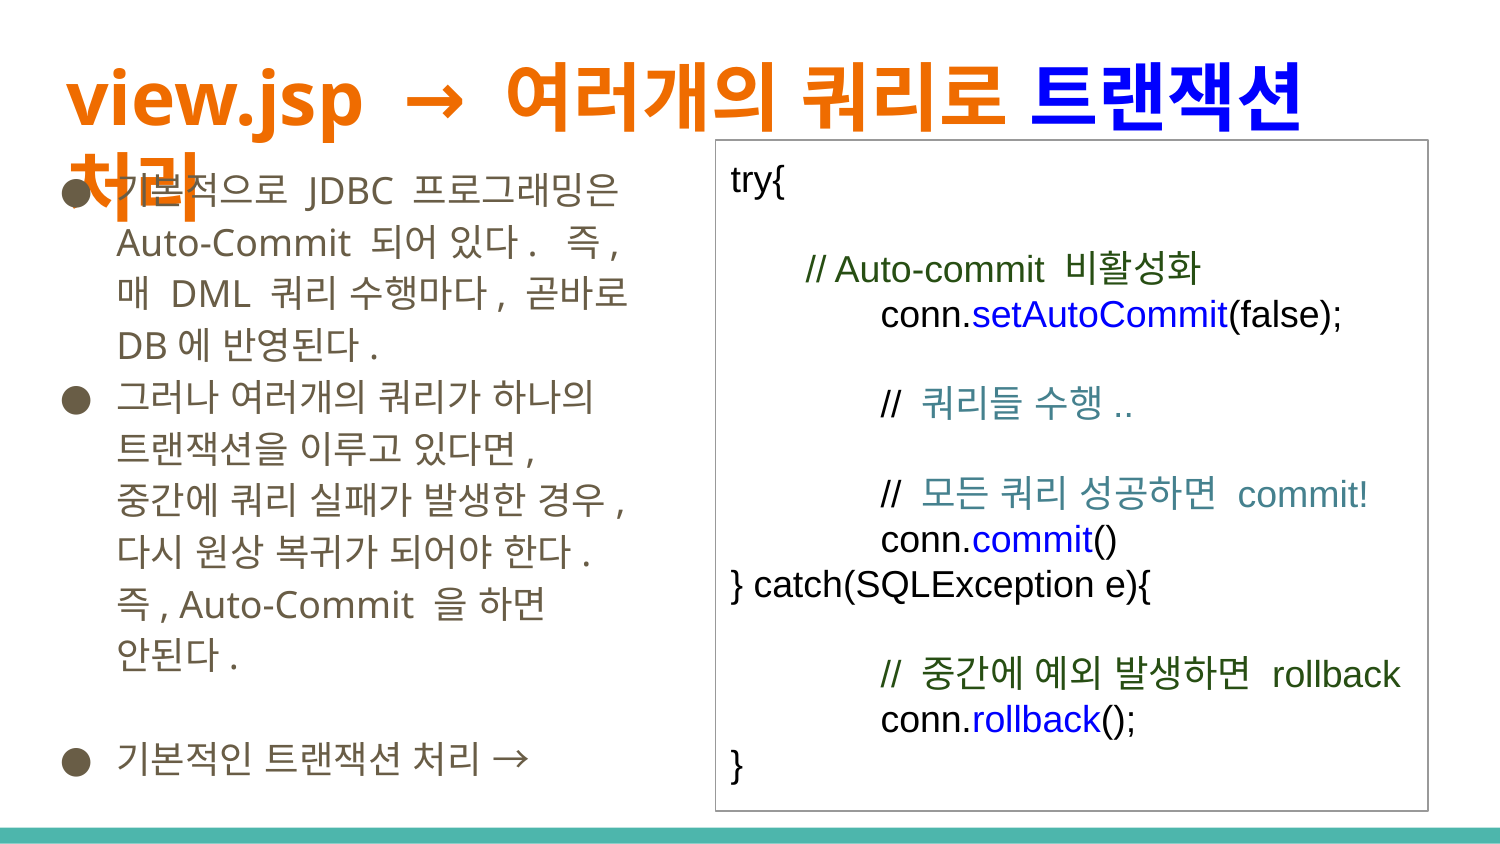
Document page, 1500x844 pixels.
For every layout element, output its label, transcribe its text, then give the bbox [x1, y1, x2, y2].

text_box try{ // Auto-commit 비활성화 conn.setAutoCommit(false); // 쿼리들 수행.. // 모든 쿼리 성공하면 commit! conn.commit() } catch(SQLException e){ // 중간에 예외 발생하면 rollback conn.rollback(); } [715, 140, 1429, 812]
list 기본적으로 JDBC 프로그래밍은 Auto-Commit 되어 있다. 즉, 매 DML 쿼리 수행마다, 곧바로 DB에 반영된다. 그러나 여러개의 쿼리가 하나의 트랜잭션을 이루고 있다면, 중간에 쿼리 실패가 발생한 경우, 다시 원상 복귀가 되어야 한다. 즉, Auto-Commit 을 하면 안된다. 기본적인 트랜잭션 처리 → [26, 145, 666, 730]
title view.jsp → 여러개의 쿼리로 트랜잭션 처리 [51, 35, 1449, 152]
